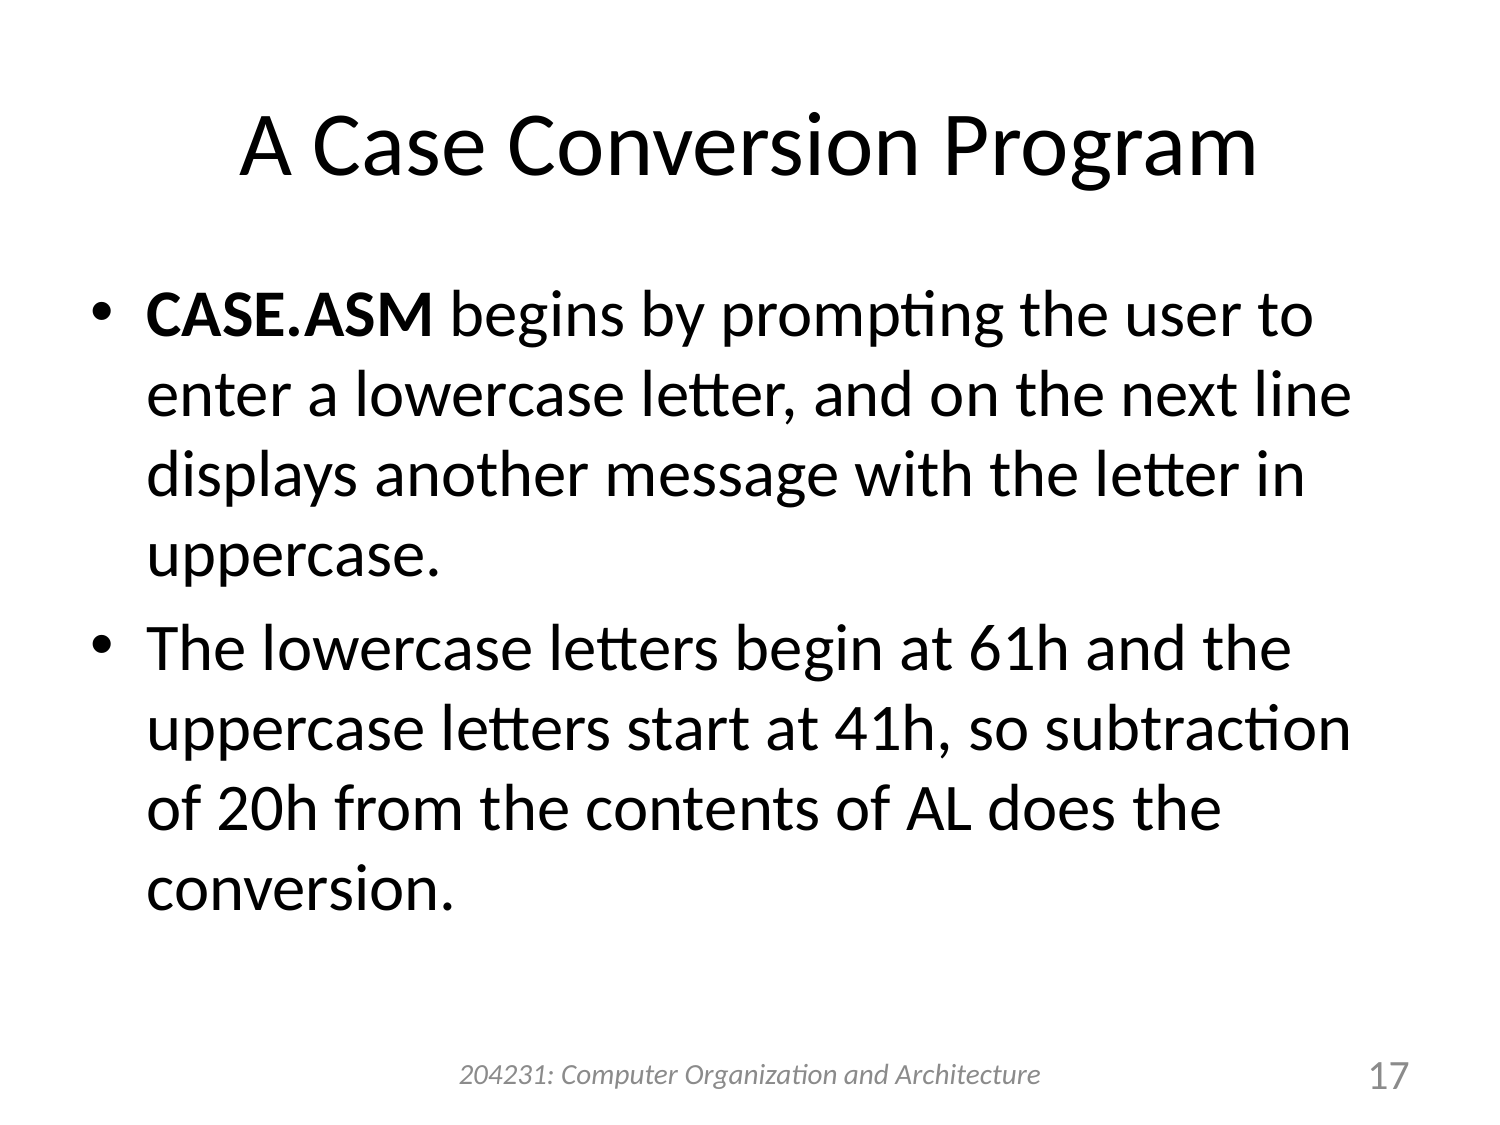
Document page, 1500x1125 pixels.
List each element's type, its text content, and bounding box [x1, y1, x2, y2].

slide_number 17 [1074, 1042, 1425, 1103]
title A Case Conversion Program [75, 45, 1425, 233]
footer 204231: Computer Organization and Architecture [76, 1042, 1074, 1103]
list CASE.ASM begins by prompting the user to enter a lowercase letter, and on the next line displays another message with the letter in uppercase. The lowercase letters begin at 61h and the uppercase letters start at 41h, so subtraction of 20h from the contents of AL does the conversion. [75, 262, 1425, 1005]
